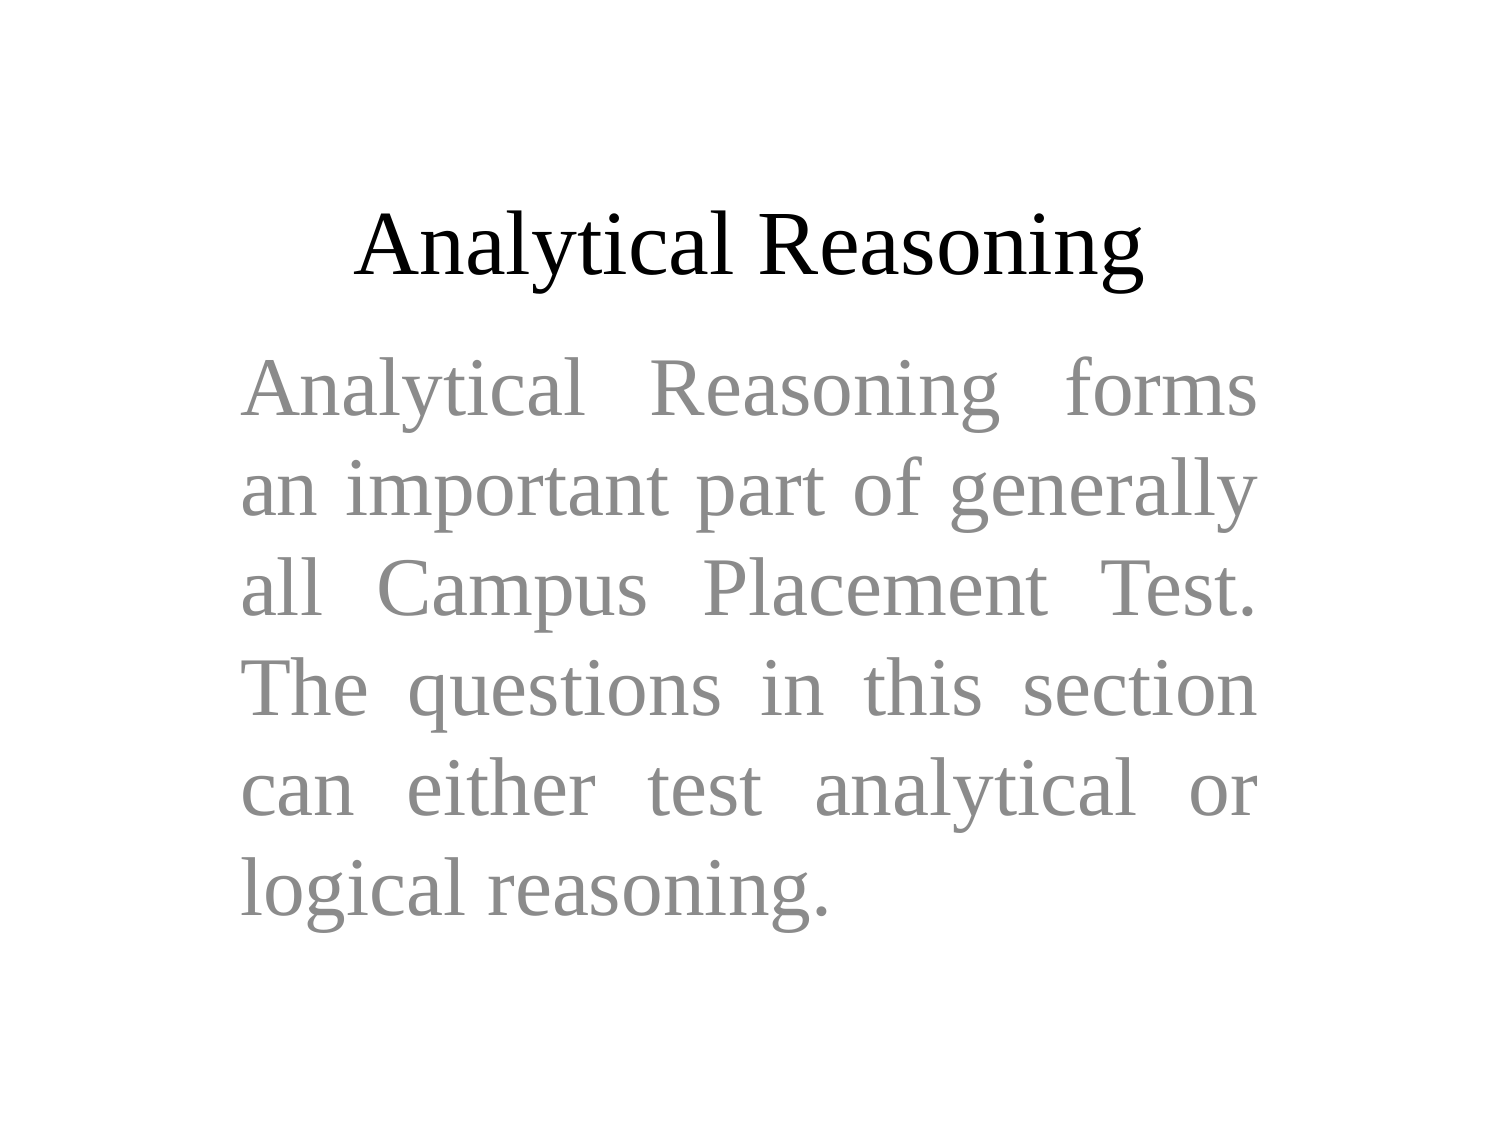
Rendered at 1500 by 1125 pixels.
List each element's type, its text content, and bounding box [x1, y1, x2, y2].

title Analytical Reasoning [112, 149, 1388, 325]
subtitle Analytical Reasoning forms an important part of generally all Campus Placement Test. The questions in this section can either test analytical or logical reasoning. [225, 324, 1275, 913]
